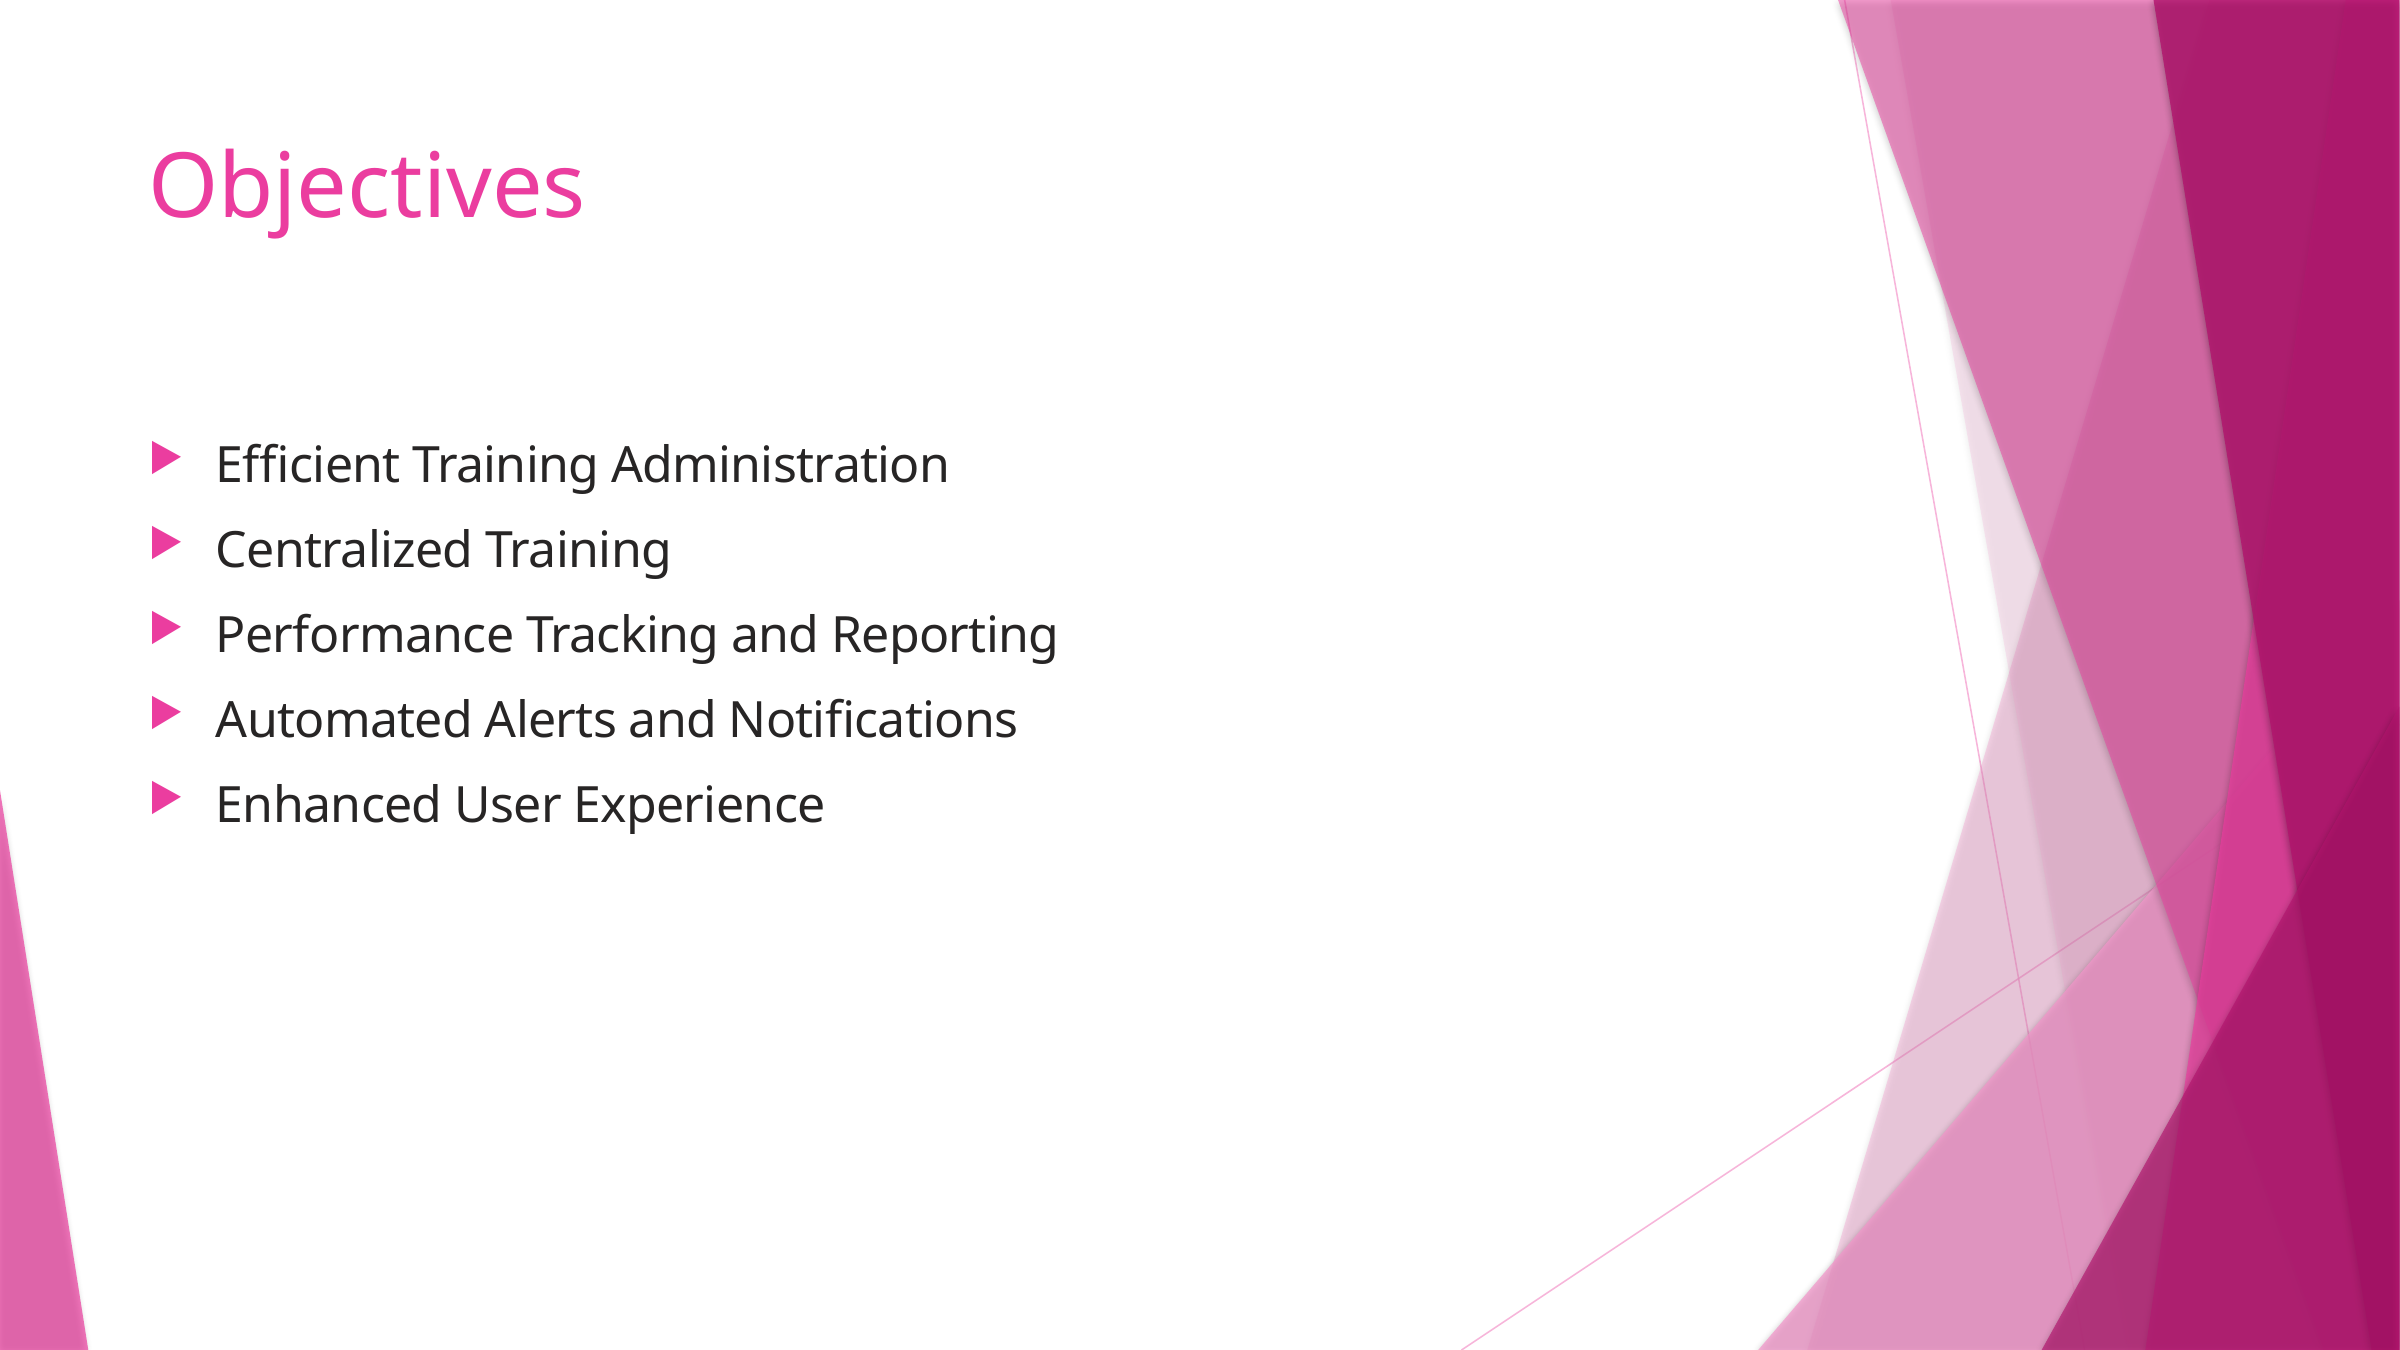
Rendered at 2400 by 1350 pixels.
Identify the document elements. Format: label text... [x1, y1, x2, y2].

list Efficient Training Administration Centralized Training Performance Tracking and Reporting Automated Alerts and Notifications Enhanced User Experience [133, 425, 1826, 1190]
title Objectives [133, 120, 1826, 380]
